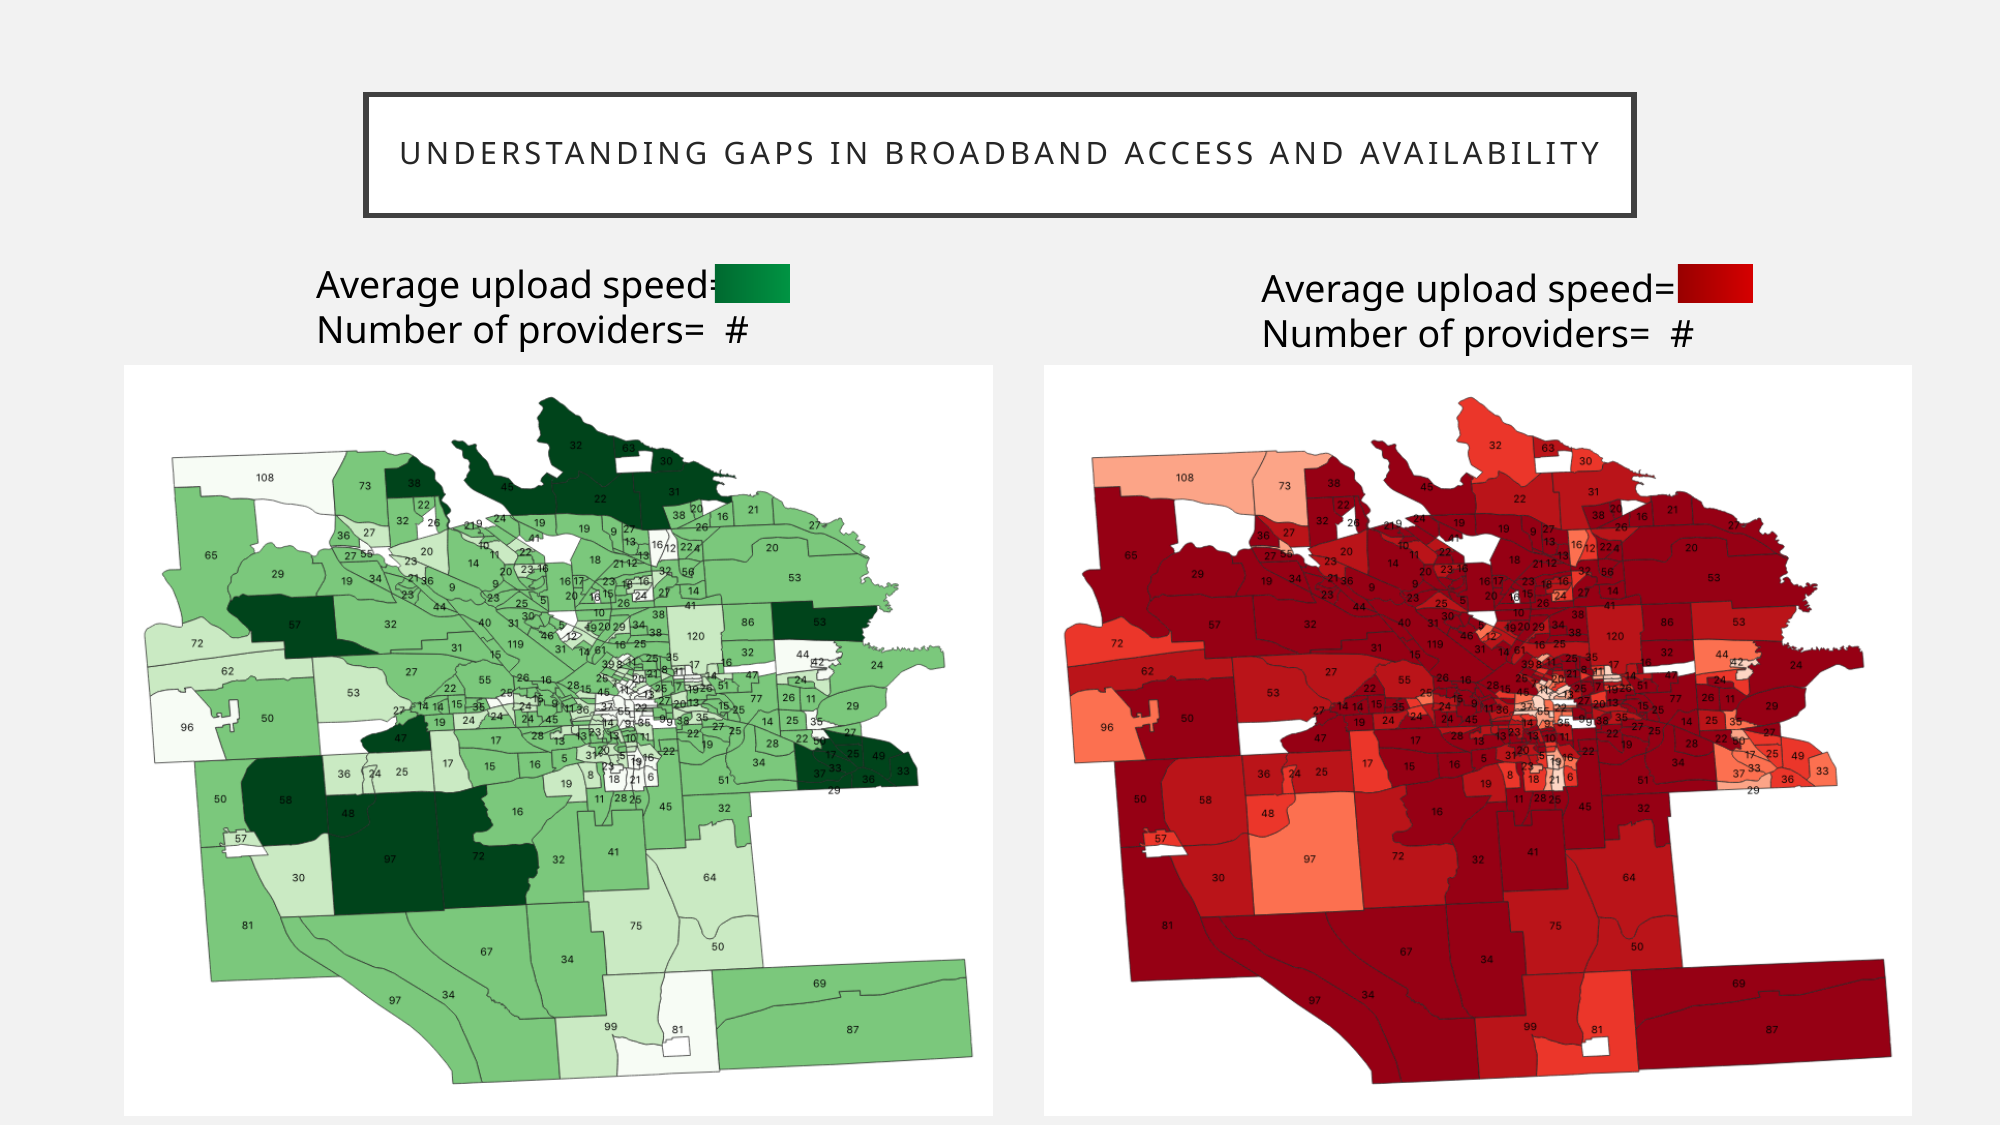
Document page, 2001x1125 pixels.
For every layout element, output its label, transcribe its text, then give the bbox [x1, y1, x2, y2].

text_box Average upload speed= Number of providers= # [1246, 258, 1710, 363]
text_box Average upload speed= Number of providers= # [301, 253, 765, 359]
picture [1044, 365, 1912, 1116]
text_box [1677, 264, 1754, 303]
title Understanding Gaps in Broadband Access and Availability [363, 92, 1637, 218]
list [124, 365, 993, 1116]
text_box [714, 264, 791, 303]
